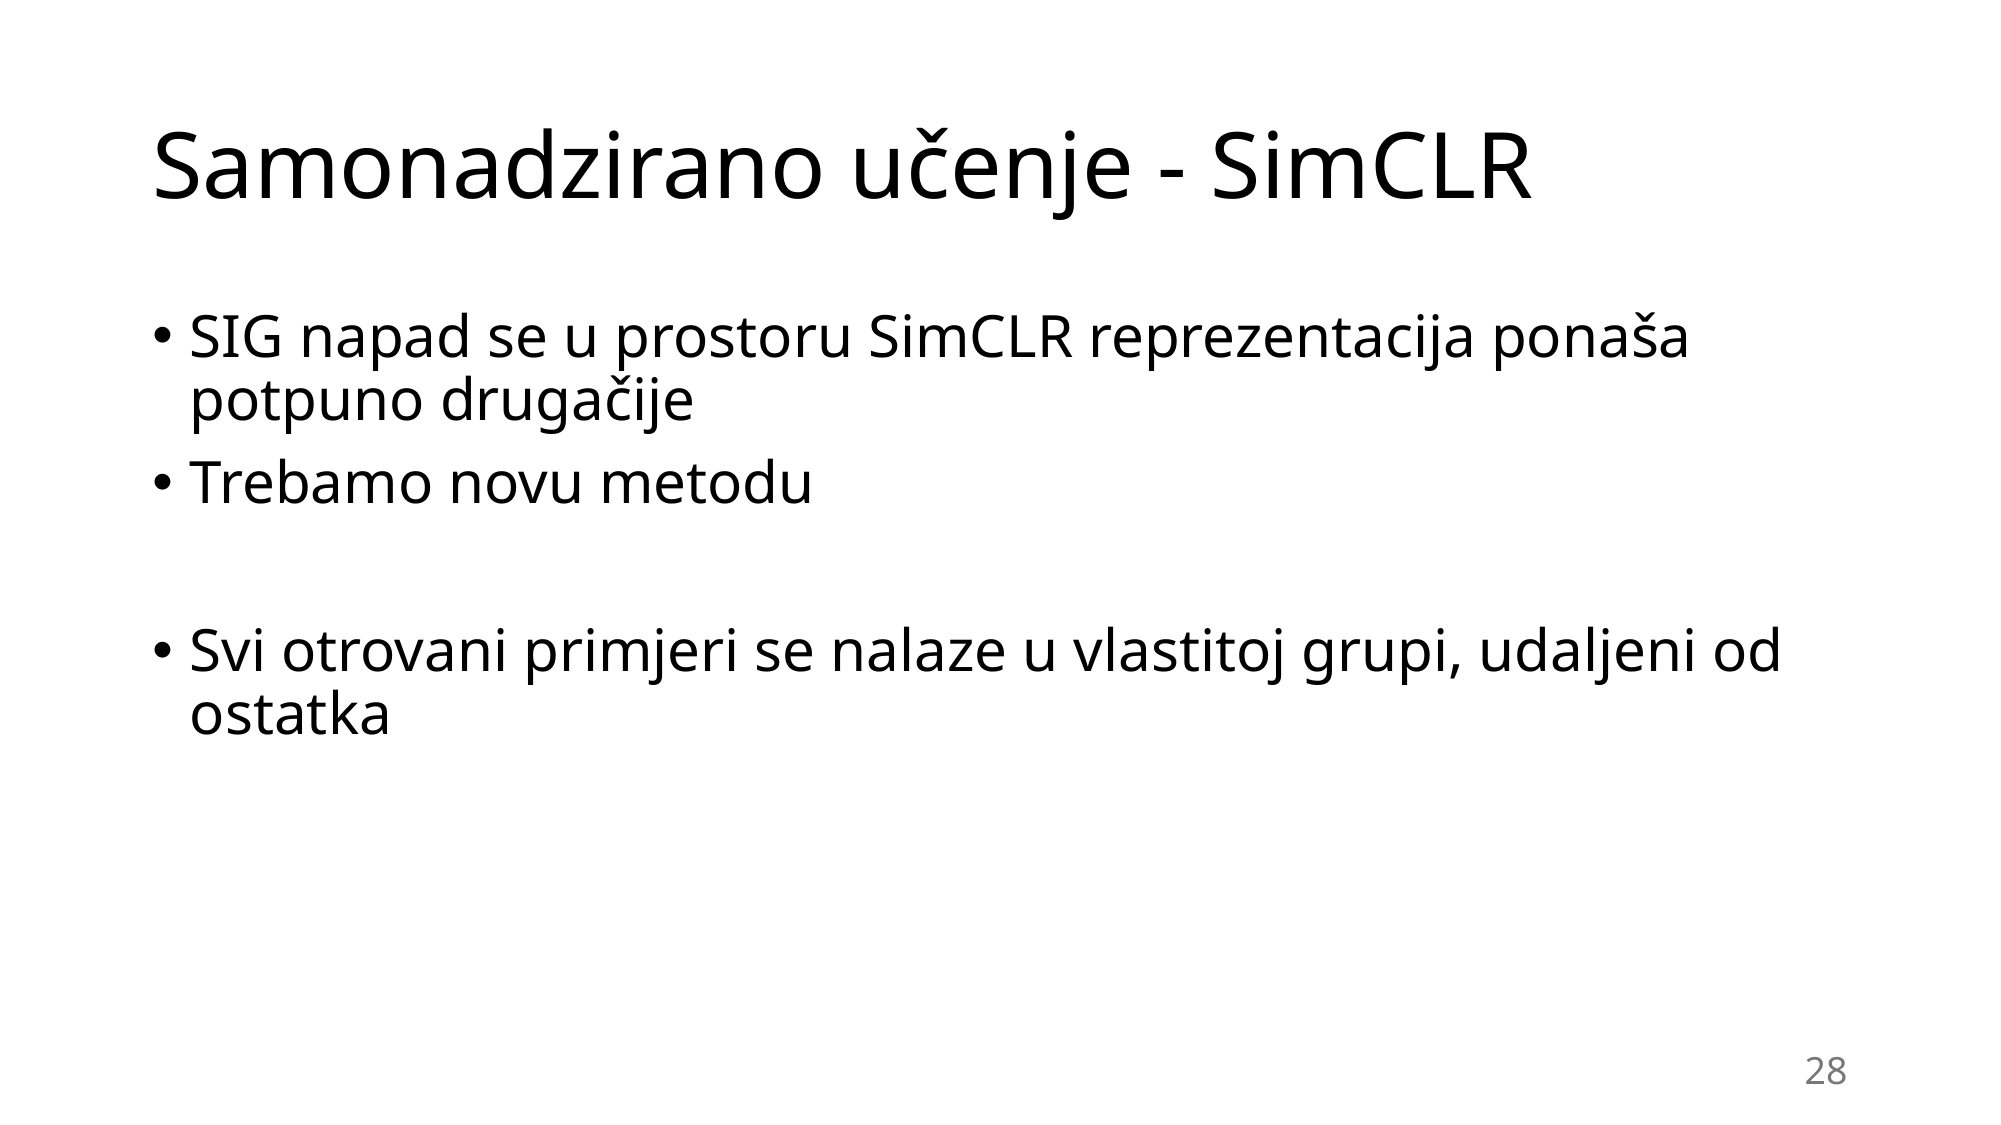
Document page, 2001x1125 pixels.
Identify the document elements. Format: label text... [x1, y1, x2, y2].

list SIG napad se u prostoru SimCLR reprezentacija ponaša potpuno drugačije Trebamo novu metodu Svi otrovani primjeri se nalaze u vlastitoj grupi, udaljeni od ostatka [137, 299, 1863, 1014]
slide_number 28 [1412, 1042, 1863, 1103]
title Samonadzirano učenje - SimCLR [137, 59, 1863, 278]
